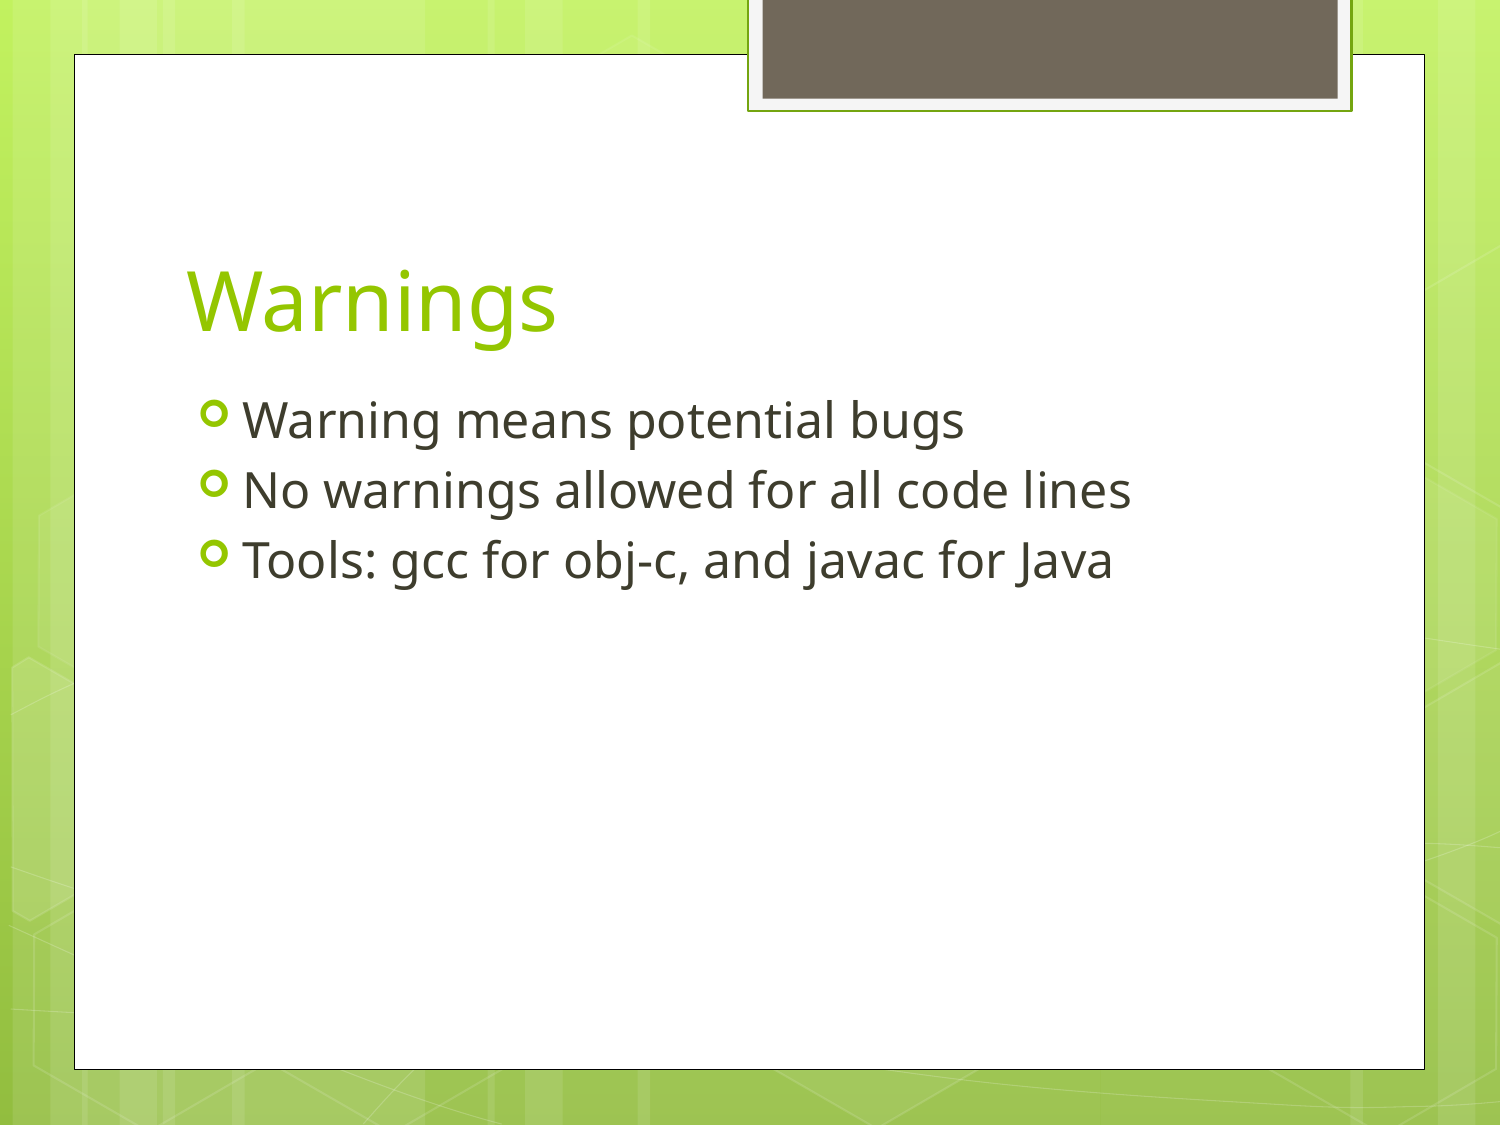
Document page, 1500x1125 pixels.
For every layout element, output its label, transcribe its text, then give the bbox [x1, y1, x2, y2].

list Warning means potential bugs No warnings allowed for all code lines Tools: gcc for obj-c, and javac for Java [171, 381, 1283, 957]
title Warnings [171, 168, 1324, 357]
